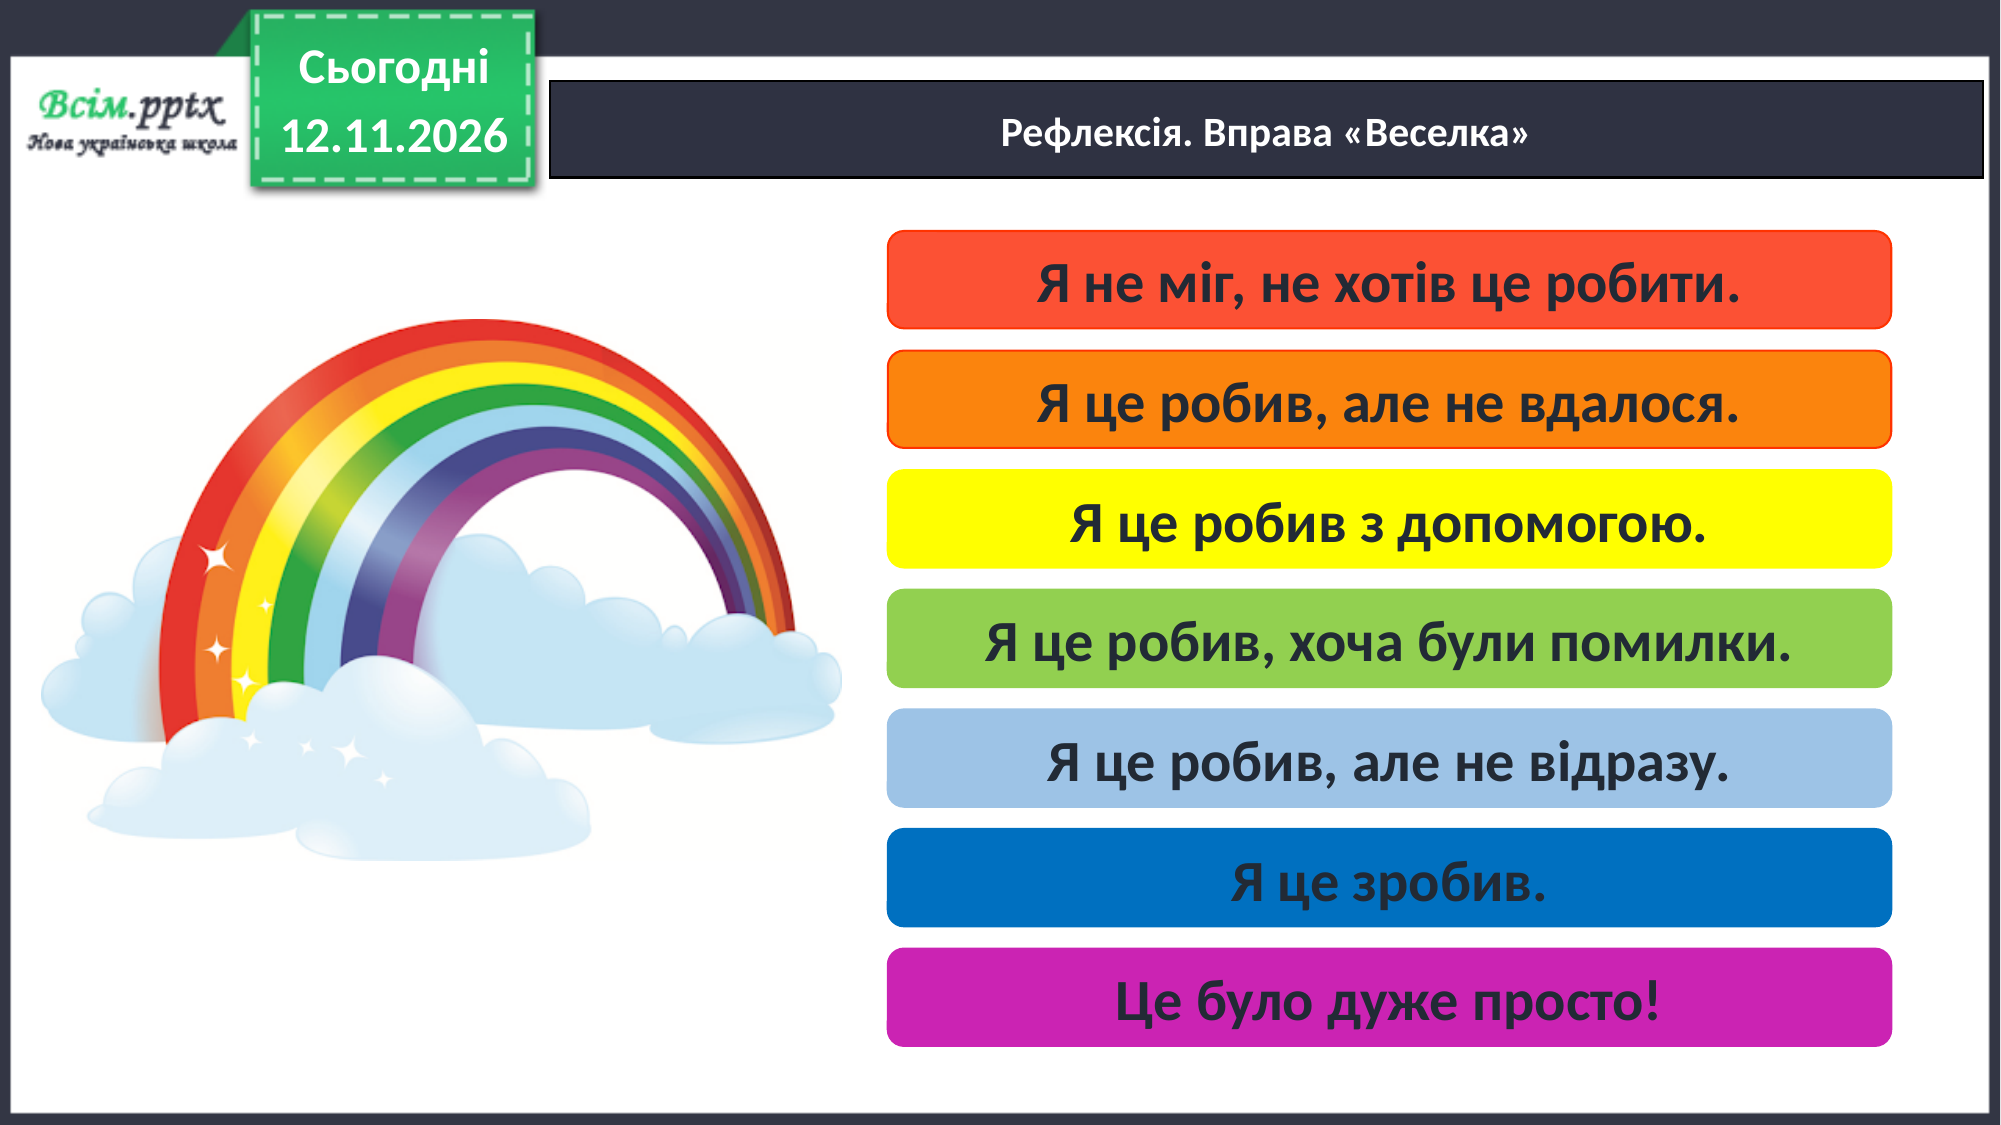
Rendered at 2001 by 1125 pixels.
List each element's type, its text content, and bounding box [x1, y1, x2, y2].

text_box Я це зробив. [886, 827, 1893, 928]
text_box 28.01.2022 [263, 101, 524, 164]
text_box Я це робив, але не відразу. [886, 708, 1893, 808]
text_box Я це робив з допомогою. [886, 469, 1893, 569]
text_box Я це робив, але не вдалося. [886, 349, 1893, 449]
text_box Я не міг, не хотів це робити. [886, 229, 1893, 330]
text_box Рефлексія. Вправа «Веселка» [549, 80, 1984, 179]
picture [0, 0, 2001, 1125]
text_box Я це робив, хоча були помилки. [886, 588, 1893, 689]
text_box Це було дуже просто! [886, 947, 1893, 1047]
text_box Сьогодні [284, 26, 535, 101]
